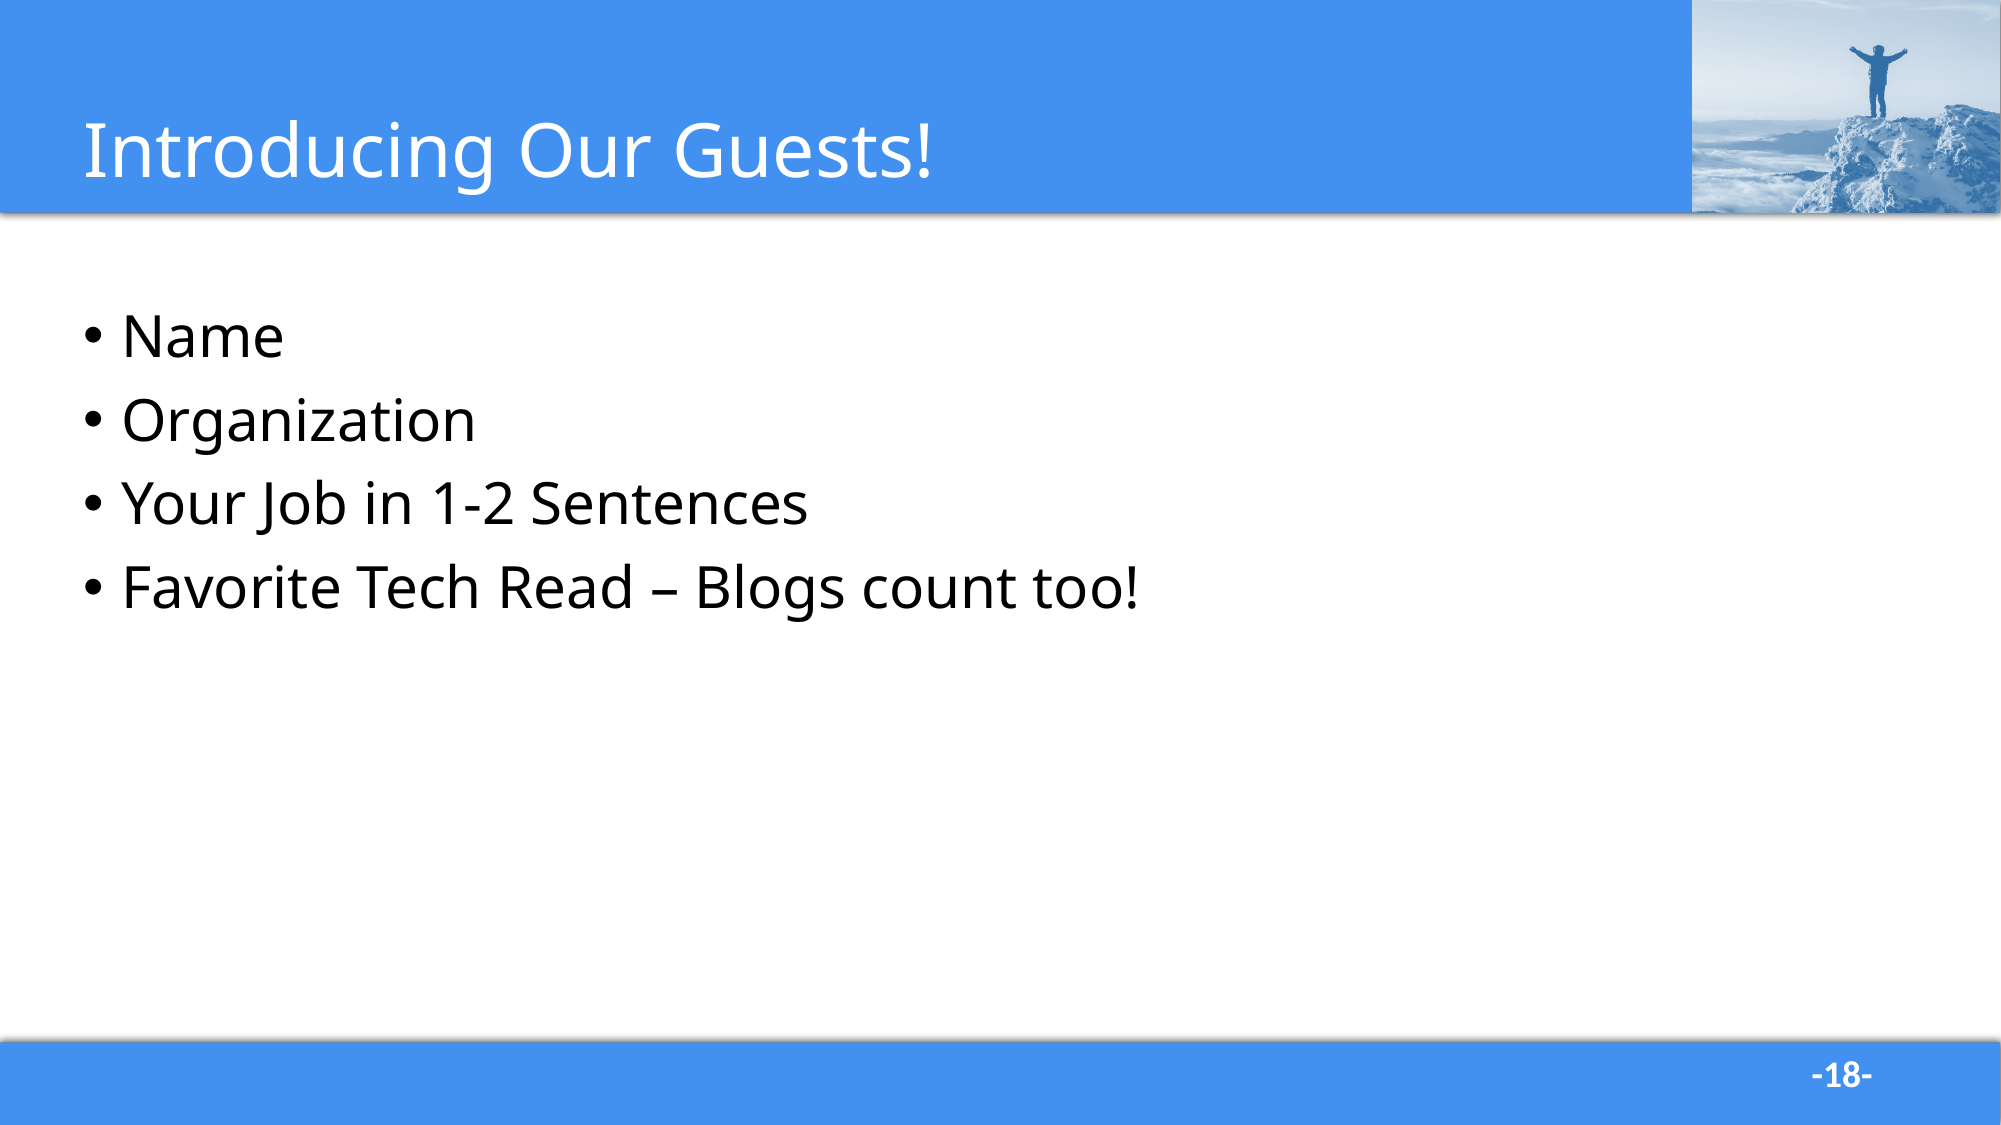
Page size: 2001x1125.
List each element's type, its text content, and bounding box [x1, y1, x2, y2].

title Introducing Our Guests! [68, 44, 1932, 262]
list Name Organization Your Job in 1-2 Sentences Favorite Tech Read – Blogs count too! [68, 299, 1932, 1014]
